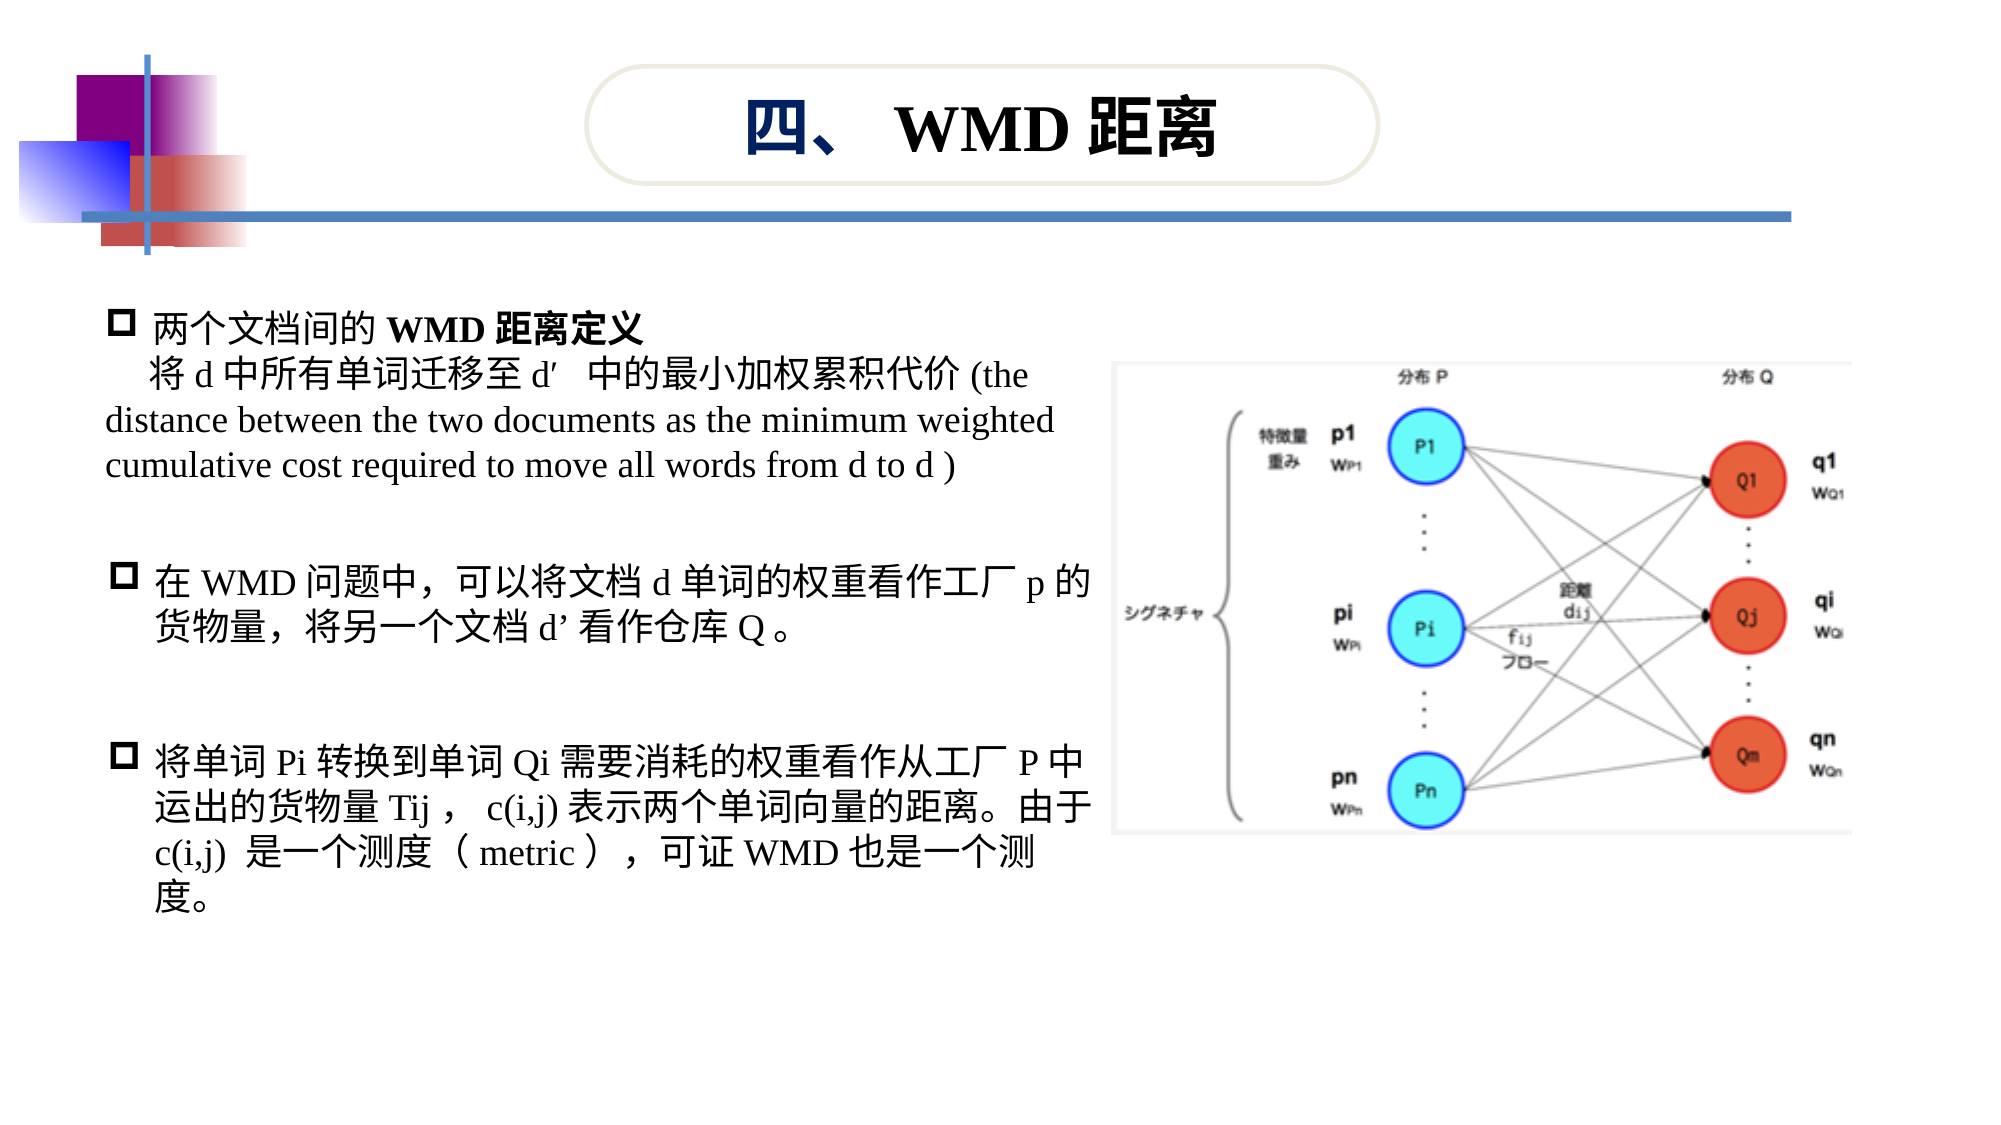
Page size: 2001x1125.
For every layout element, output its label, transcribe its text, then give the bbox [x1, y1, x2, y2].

text_box 在WMD问题中，可以将文档d单词的权重看作工厂p的货物量，将另一个文档d’看作仓库Q。 将单词Pi转换到单词Qi需要消耗的权重看作从工厂P中运出的货物量Tij，c(i,j)表示两个单词向量的距离。由于c(i,j) 是一个测度（metric），可证WMD也是一个测度。 [93, 550, 1109, 926]
picture [1111, 361, 1852, 835]
text_box 四、WMD距离 [586, 66, 1378, 184]
text_box 两个文档间的WMD距离定义 将d中所有单词迁移至d′ 中的最小加权累积代价(the distance between the two documents as the minimum weighted cumulative cost required to move all words from d to d ) [90, 297, 1112, 493]
